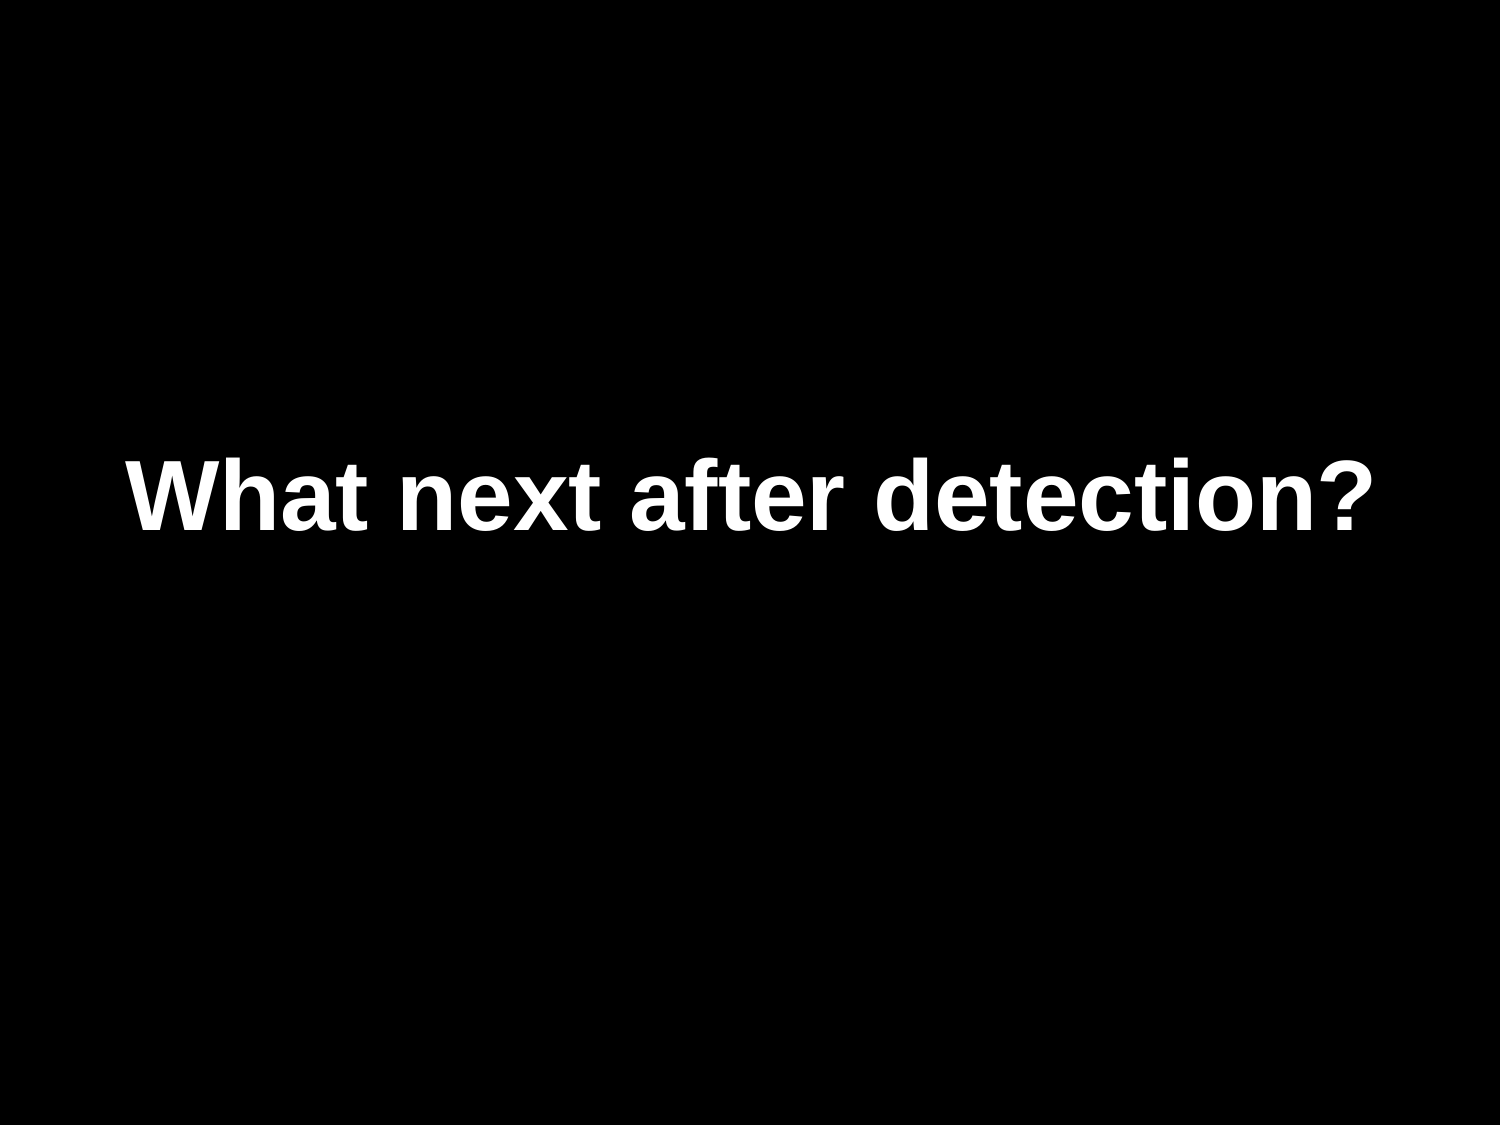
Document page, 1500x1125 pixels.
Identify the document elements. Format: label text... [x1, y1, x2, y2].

title What next after detection? [19, 415, 1485, 543]
